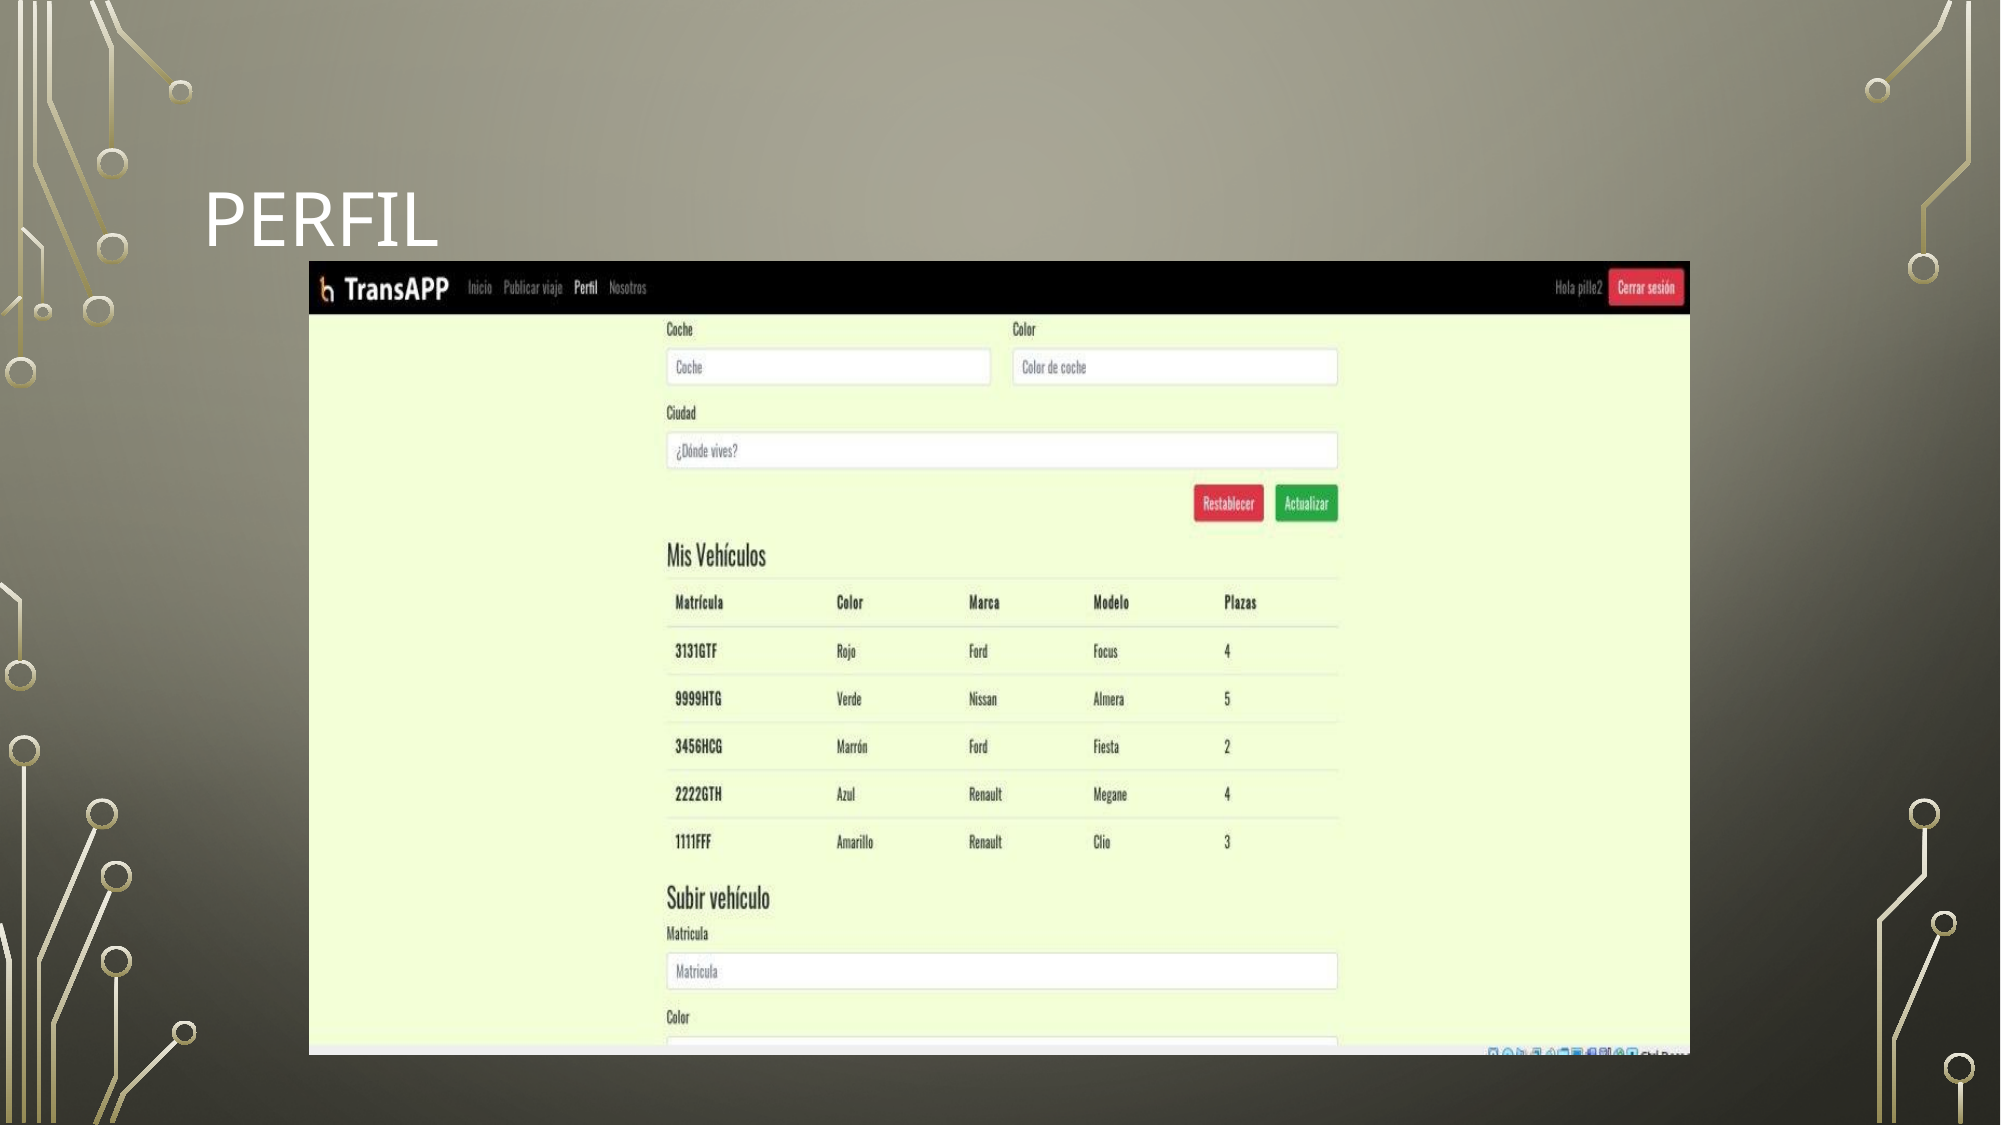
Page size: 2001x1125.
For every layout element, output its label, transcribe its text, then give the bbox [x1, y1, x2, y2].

title perfil [187, 101, 1813, 344]
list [309, 261, 1691, 1056]
